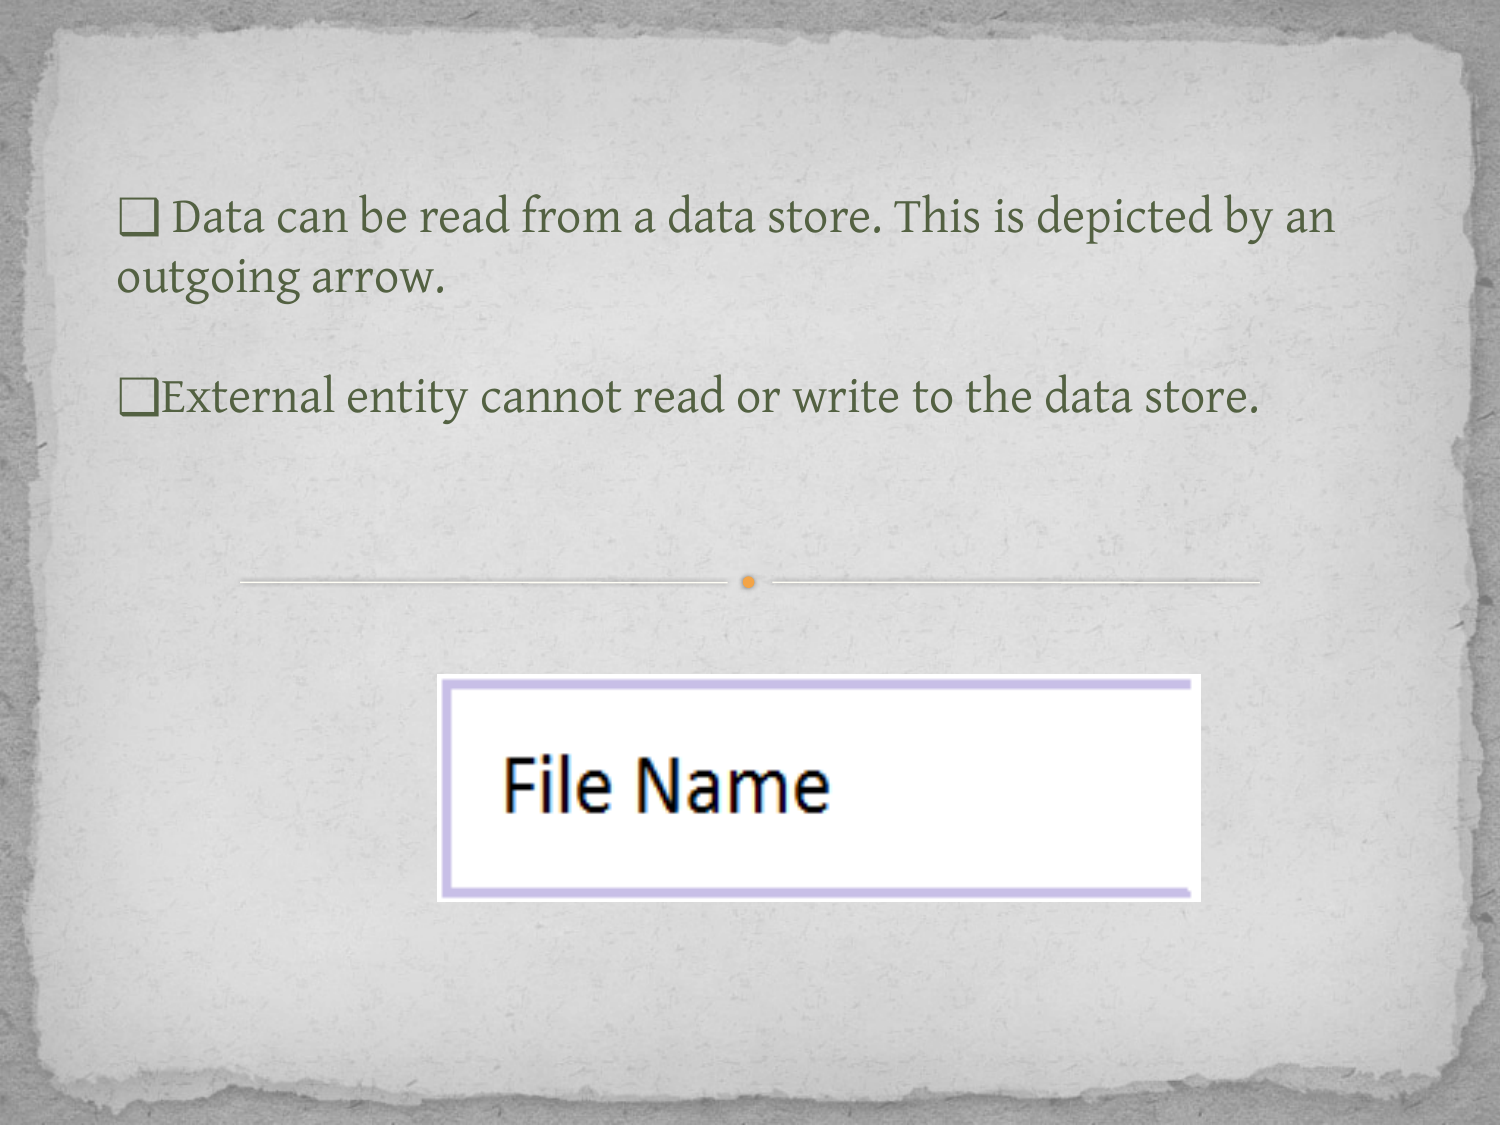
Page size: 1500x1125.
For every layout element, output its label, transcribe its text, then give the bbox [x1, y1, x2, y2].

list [437, 674, 1201, 902]
text_box Data can be read from a data store. This is depicted by an outgoing arrow. External entity cannot read or write to the data store. [101, 174, 1390, 574]
picture [0, 0, 1500, 1125]
